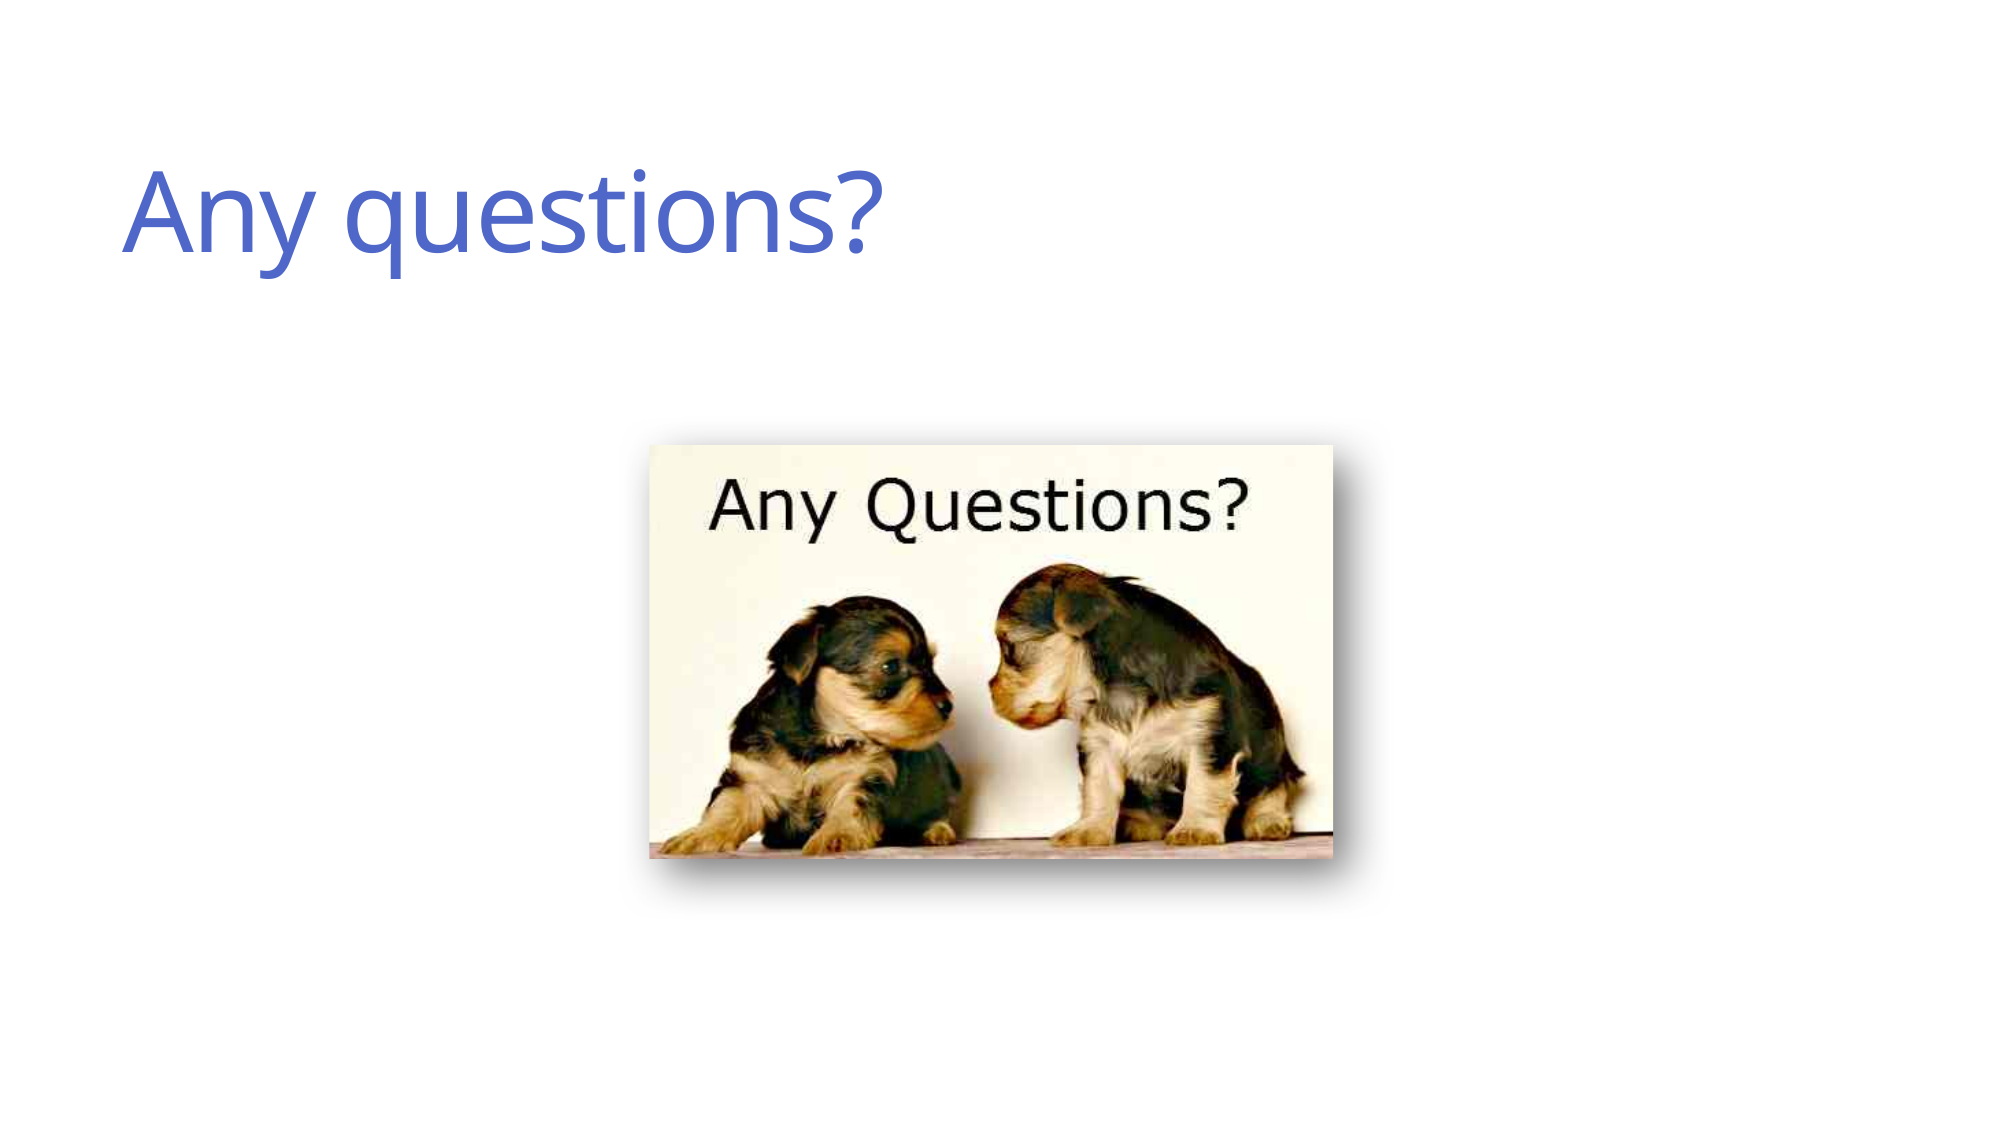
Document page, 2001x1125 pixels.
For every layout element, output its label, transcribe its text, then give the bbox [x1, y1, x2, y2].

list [649, 445, 1334, 860]
title Any questions? [107, 81, 1875, 354]
